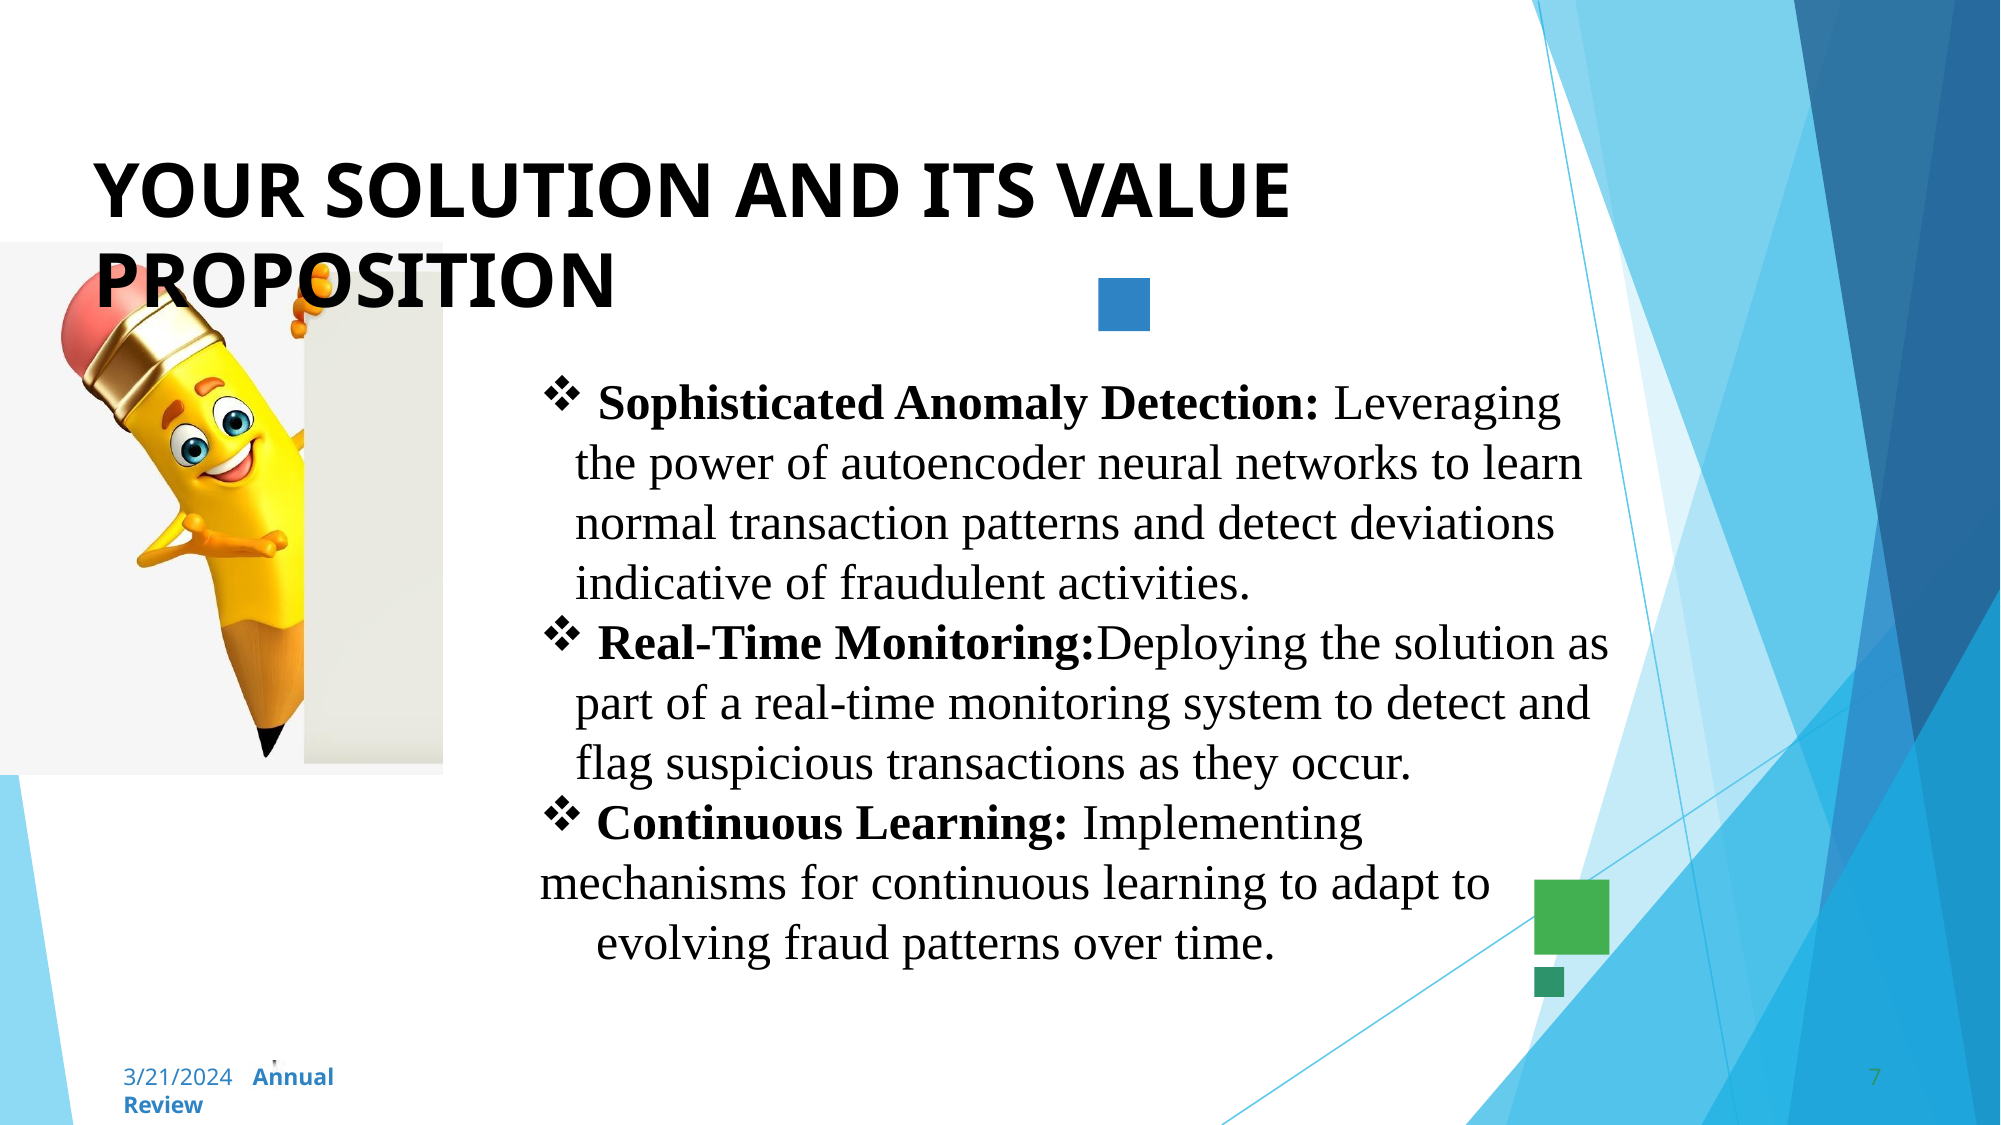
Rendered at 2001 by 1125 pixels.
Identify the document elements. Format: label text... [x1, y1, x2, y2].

picture [110, 1060, 463, 1094]
title YOUR SOLUTION AND ITS VALUE PROPOSITION [91, 63, 1694, 331]
text_box 3/21/2024 Annual Review [121, 1103, 417, 1118]
text_box Sophisticated Anomaly Detection: Leveraging the power of autoencoder neural networks to learn normal transaction patterns and detect deviations indicative of fraudulent activities. Real-Time Monitoring:Deploying the solution as part of a real-time monitoring system to detect and flag suspicious transactions as they occur. Continuous Learning: Implementing mechanisms for continuous learning to adapt to evolving fraud patterns over time. [525, 362, 1625, 1038]
picture [0, 241, 443, 776]
slide_number 7 [1849, 1061, 1890, 1125]
